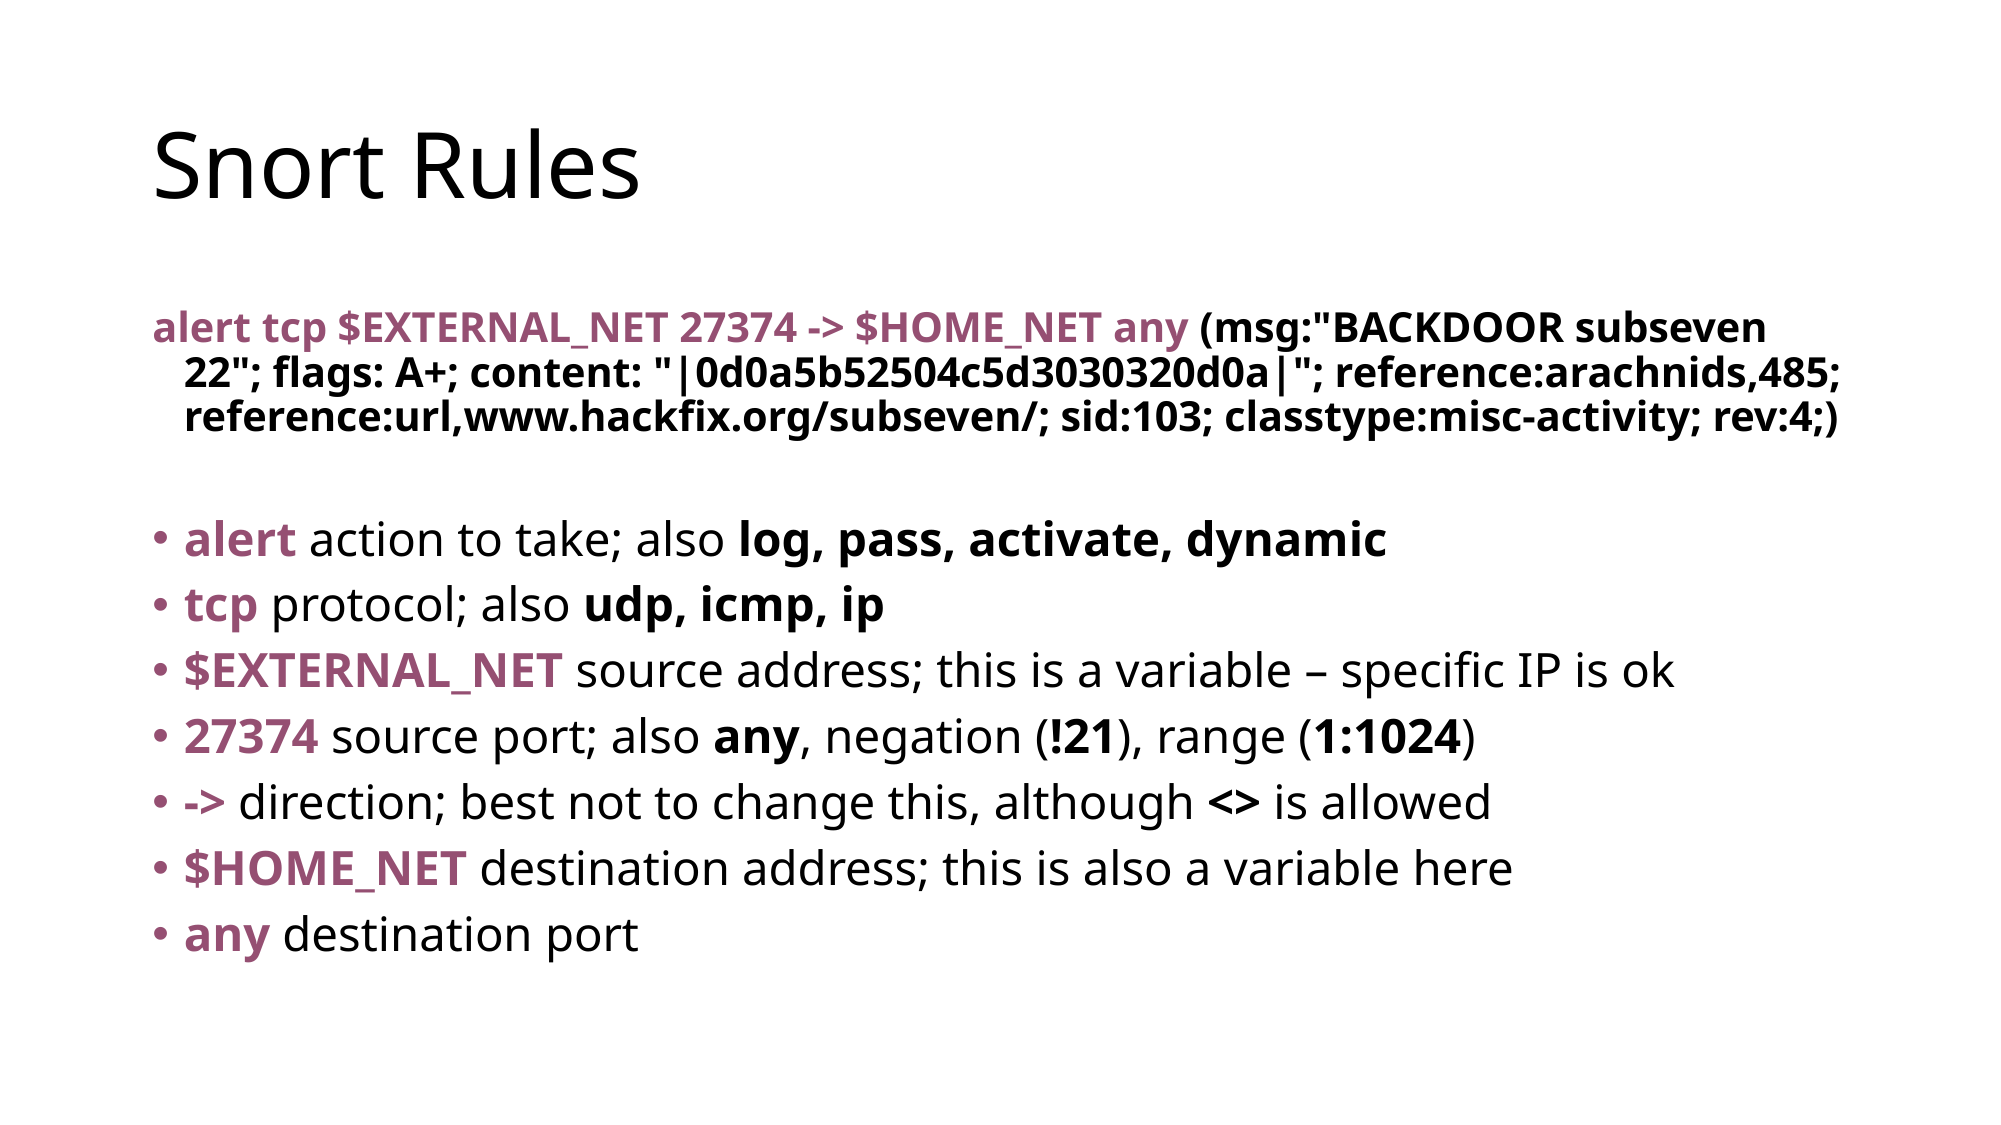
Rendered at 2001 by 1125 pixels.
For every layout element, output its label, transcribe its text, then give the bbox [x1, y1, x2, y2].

list alert tcp $EXTERNAL_NET 27374 -> $HOME_NET any (msg:"BACKDOOR subseven 22"; flags: A+; content: "|0d0a5b52504c5d3030320d0a|"; reference:arachnids,485; reference:url,www.hackfix.org/subseven/; sid:103; classtype:misc-activity; rev:4;) alert action to take; also log, pass, activate, dynamic tcp protocol; also udp, icmp, ip $EXTERNAL_NET source address; this is a variable – specific IP is ok 27374 source port; also any, negation (!21), range (1:1024) -> direction; best not to change this, although <> is allowed $HOME_NET destination address; this is also a variable here any destination port [137, 299, 1863, 1014]
title Snort Rules [137, 59, 1863, 278]
